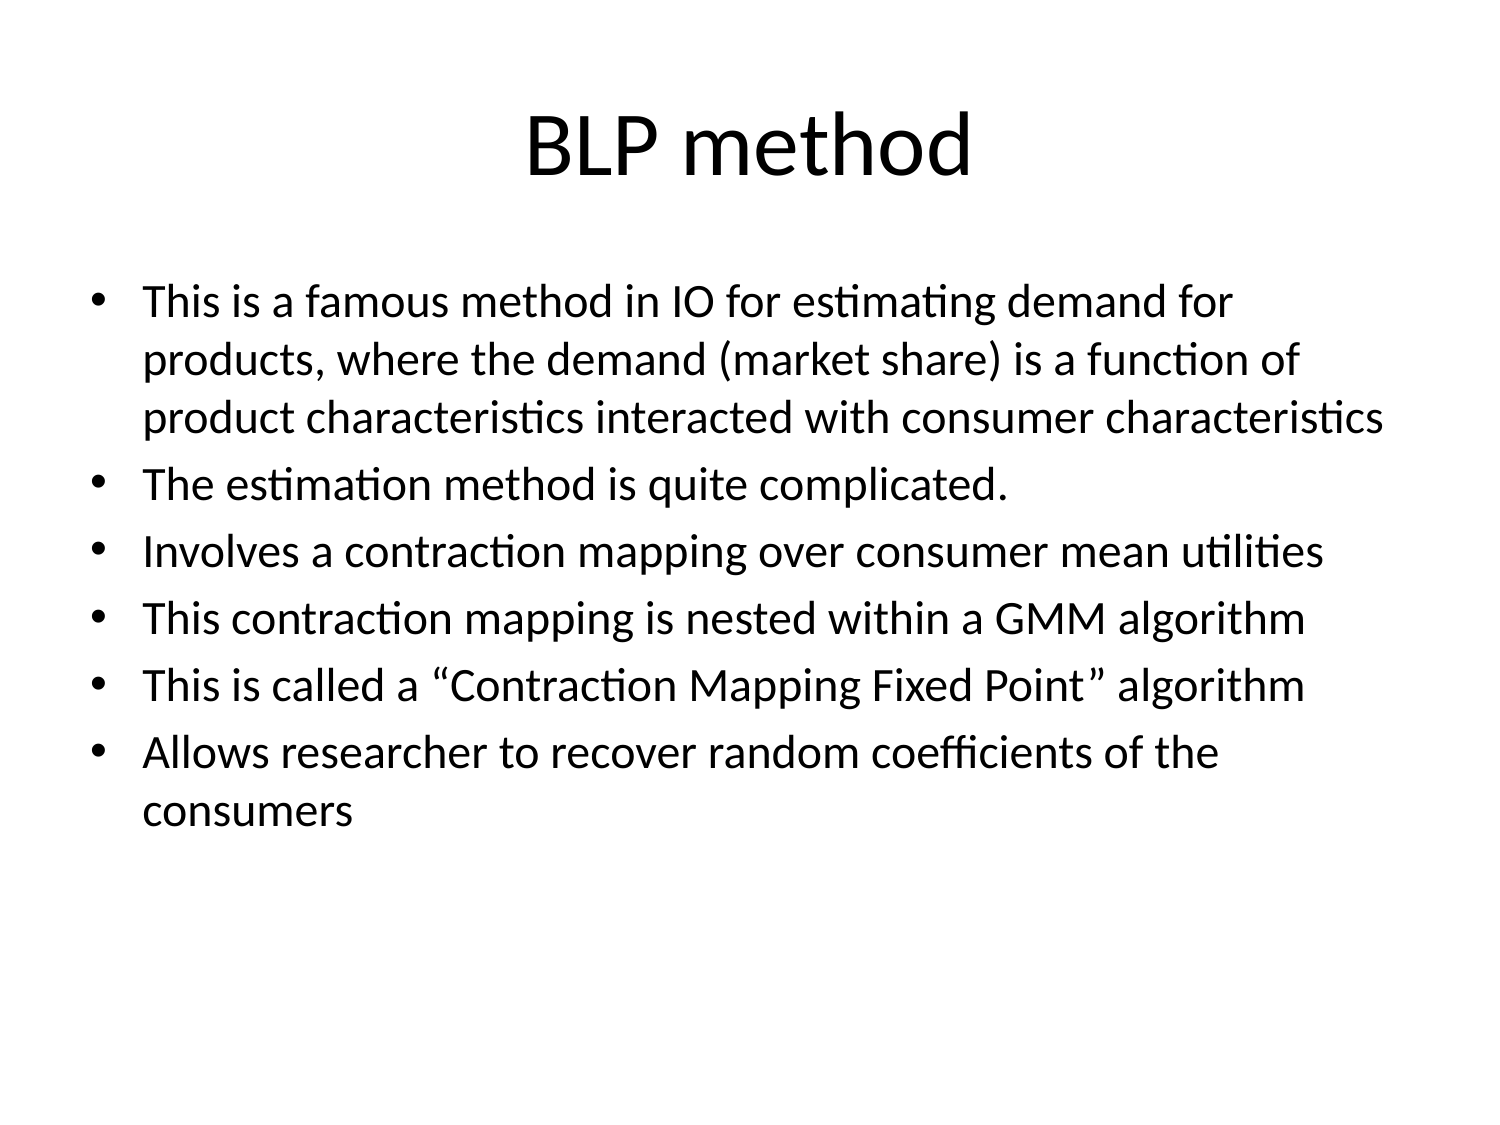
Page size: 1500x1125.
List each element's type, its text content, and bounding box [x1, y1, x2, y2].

list This is a famous method in IO for estimating demand for products, where the demand (market share) is a function of product characteristics interacted with consumer characteristics The estimation method is quite complicated. Involves a contraction mapping over consumer mean utilities This contraction mapping is nested within a GMM algorithm This is called a “Contraction Mapping Fixed Point” algorithm Allows researcher to recover random coefficients of the consumers [75, 262, 1425, 1005]
title BLP method [75, 45, 1425, 233]
